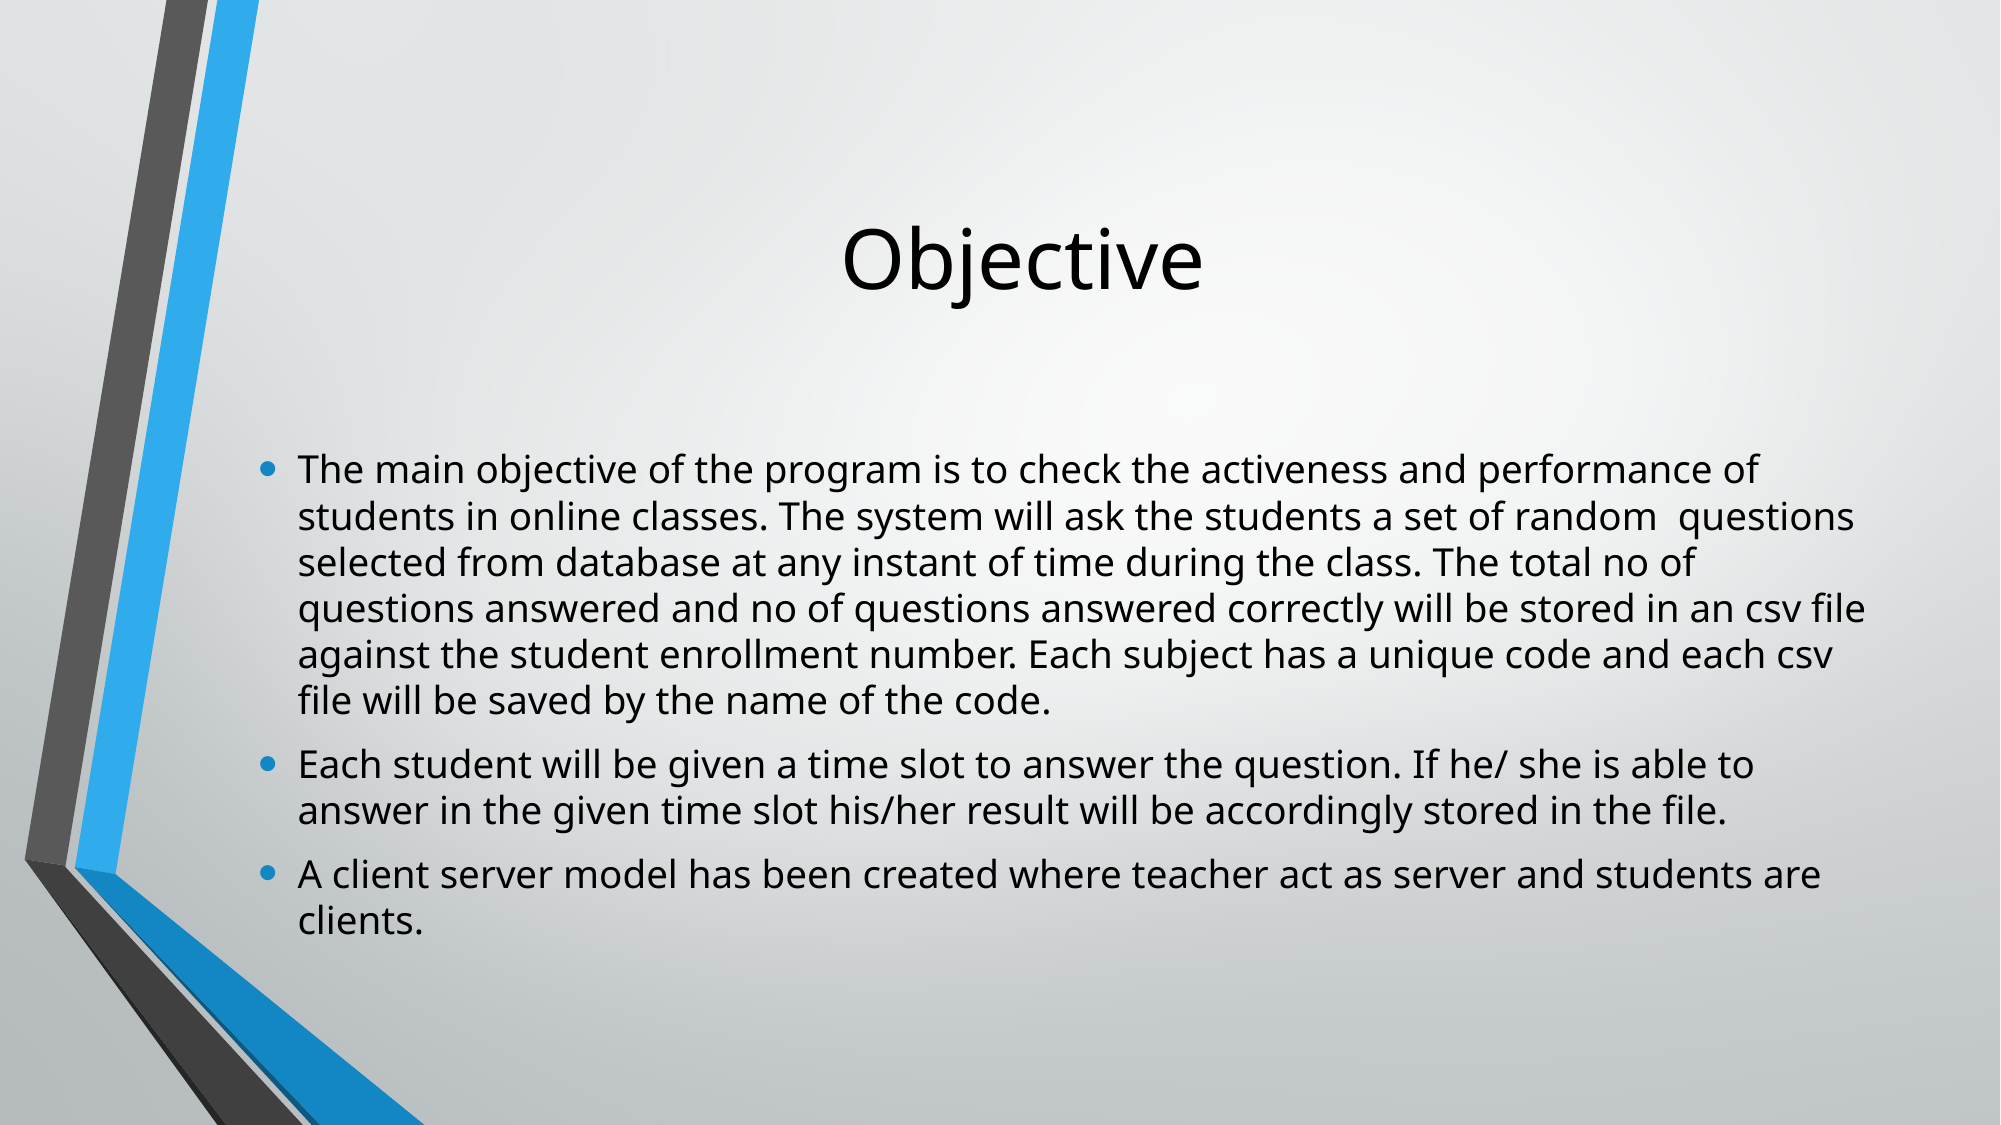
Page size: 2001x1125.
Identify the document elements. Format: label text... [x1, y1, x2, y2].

title Objective [243, 112, 1887, 400]
list The main objective of the program is to check the activeness and performance of students in online classes. The system will ask the students a set of random questions selected from database at any instant of time during the class. The total no of questions answered and no of questions answered correctly will be stored in an csv file against the student enrollment number. Each subject has a unique code and each csv file will be saved by the name of the code. Each student will be given a time slot to answer the question. If he/ she is able to answer in the given time slot his/her result will be accordingly stored in the file. A client server model has been created where teacher act as server and students are clients. [243, 437, 1887, 950]
